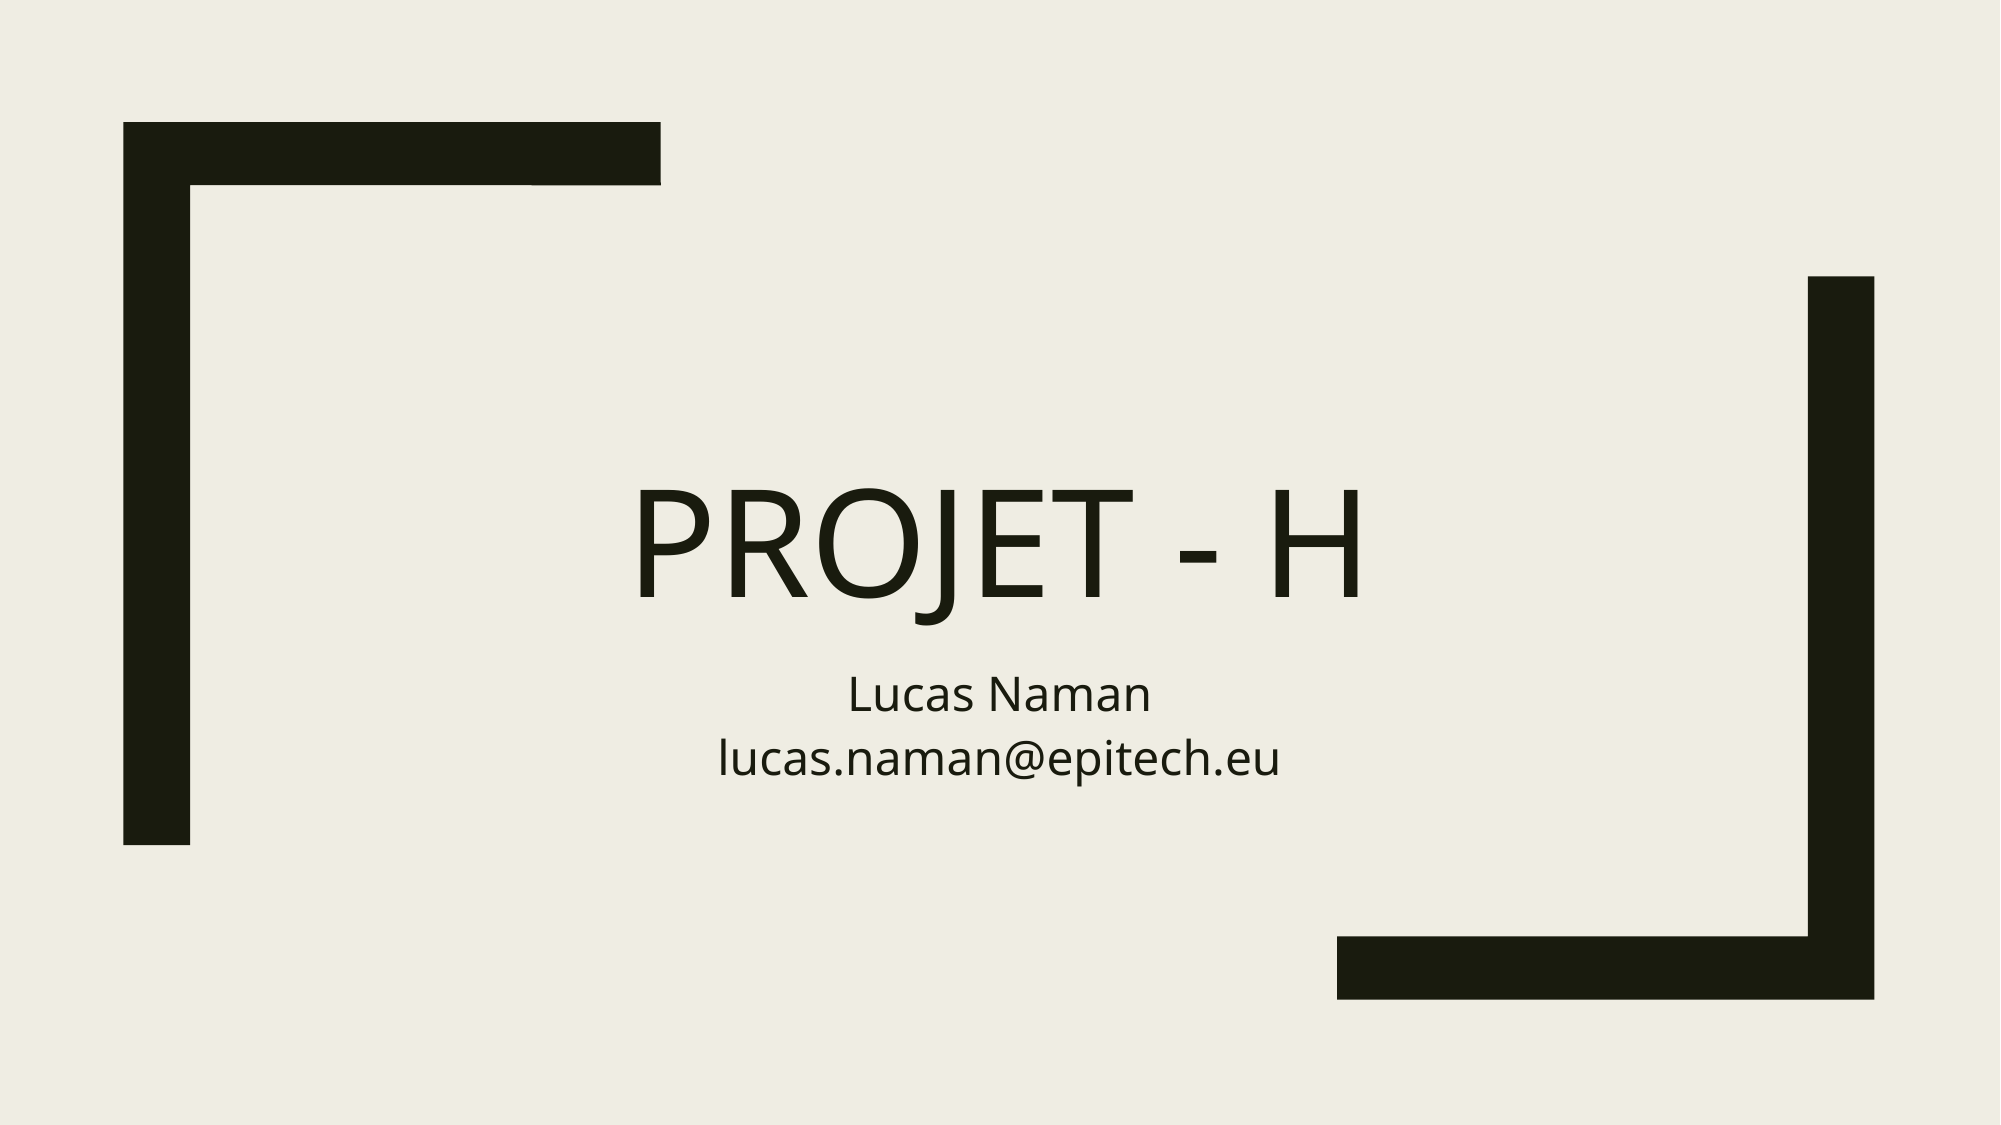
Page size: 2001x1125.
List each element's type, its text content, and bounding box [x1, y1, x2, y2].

subtitle Lucas Naman lucas.naman@epitech.eu [439, 649, 1561, 828]
title PROJET - H [314, 293, 1686, 638]
